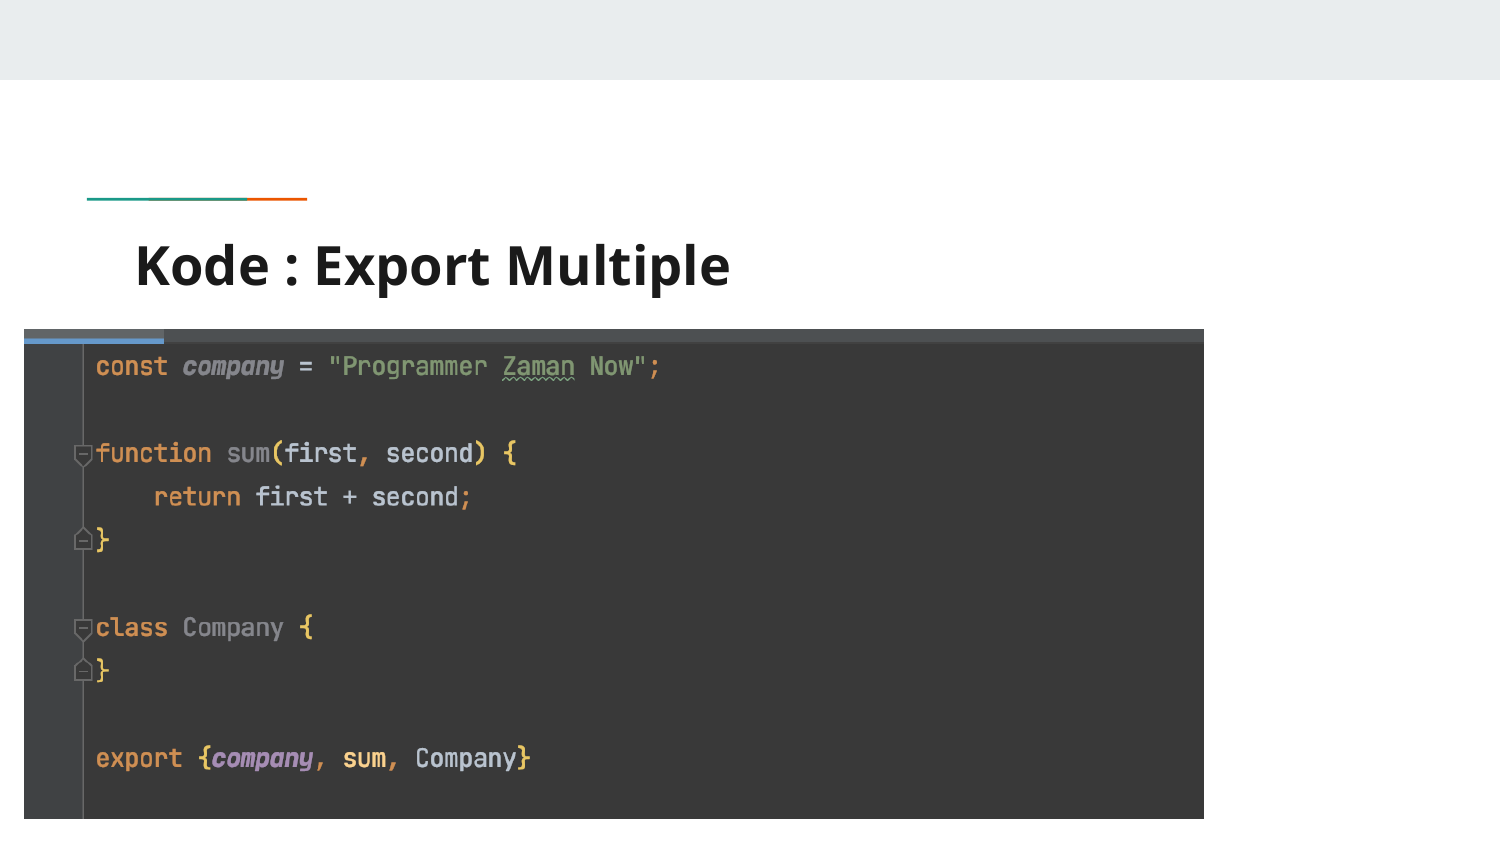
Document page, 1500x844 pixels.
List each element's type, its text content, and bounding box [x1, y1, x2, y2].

picture [24, 328, 1204, 819]
title Kode : Export Multiple [119, 216, 1381, 305]
